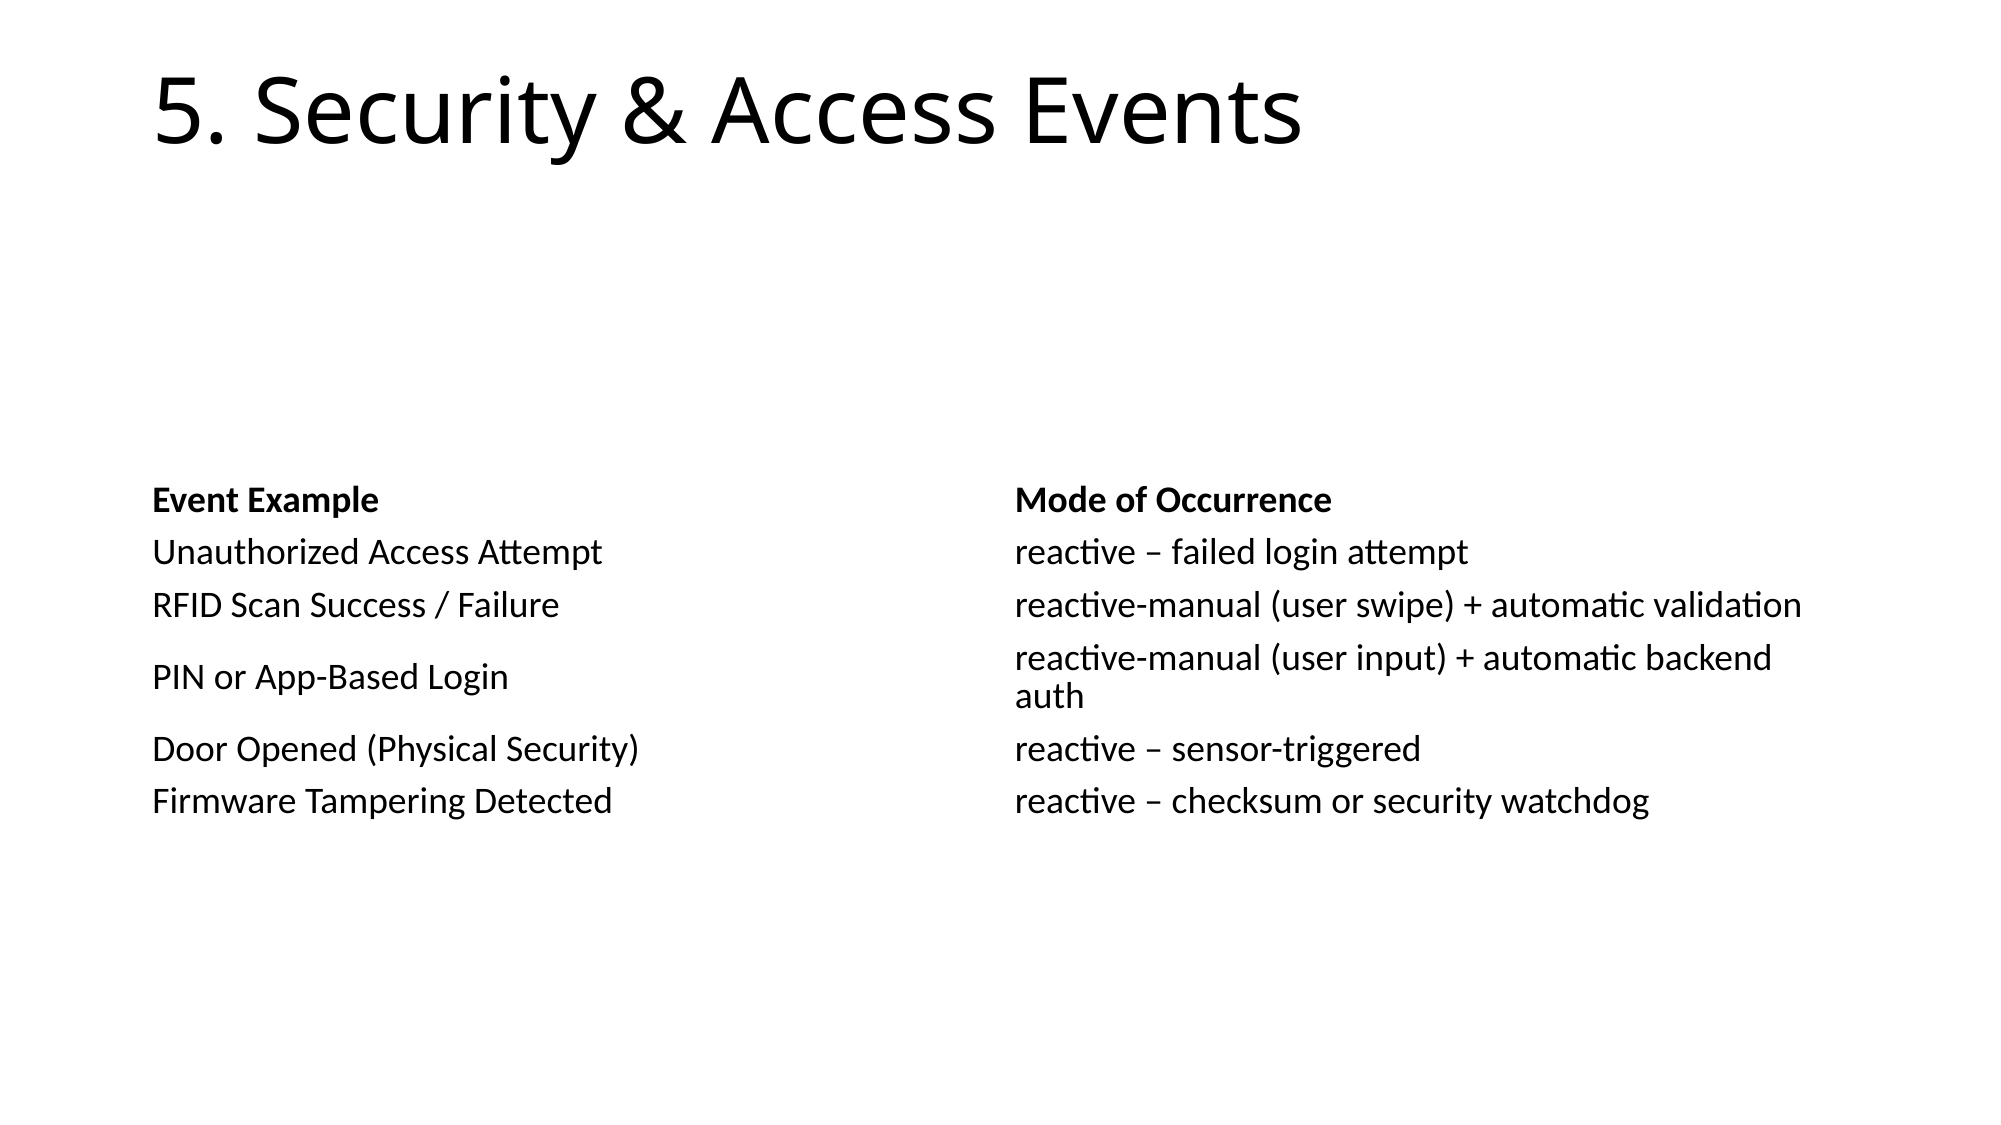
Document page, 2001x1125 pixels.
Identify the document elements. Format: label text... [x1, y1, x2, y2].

table_cell reactive – checksum or security watchdog [1000, 778, 1862, 831]
table_cell reactive – sensor-triggered [1000, 725, 1862, 778]
table_header Mode of Occurrence [1000, 476, 1862, 529]
table_cell RFID Scan Success / Failure [137, 582, 1000, 635]
table_cell Door Opened (Physical Security) [137, 725, 1000, 778]
table_cell PIN or App-Based Login [137, 635, 1000, 725]
table_cell reactive-manual (user swipe) + automatic validation [1000, 582, 1862, 635]
title 5. Security & Access Events [137, 59, 1863, 278]
table_cell Firmware Tampering Detected [137, 778, 1000, 831]
table_cell reactive-manual (user input) + automatic backend auth [1000, 635, 1862, 725]
table_cell reactive – failed login attempt [1000, 529, 1862, 582]
table_header Event Example [137, 476, 1000, 529]
table_cell Unauthorized Access Attempt [137, 529, 1000, 582]
